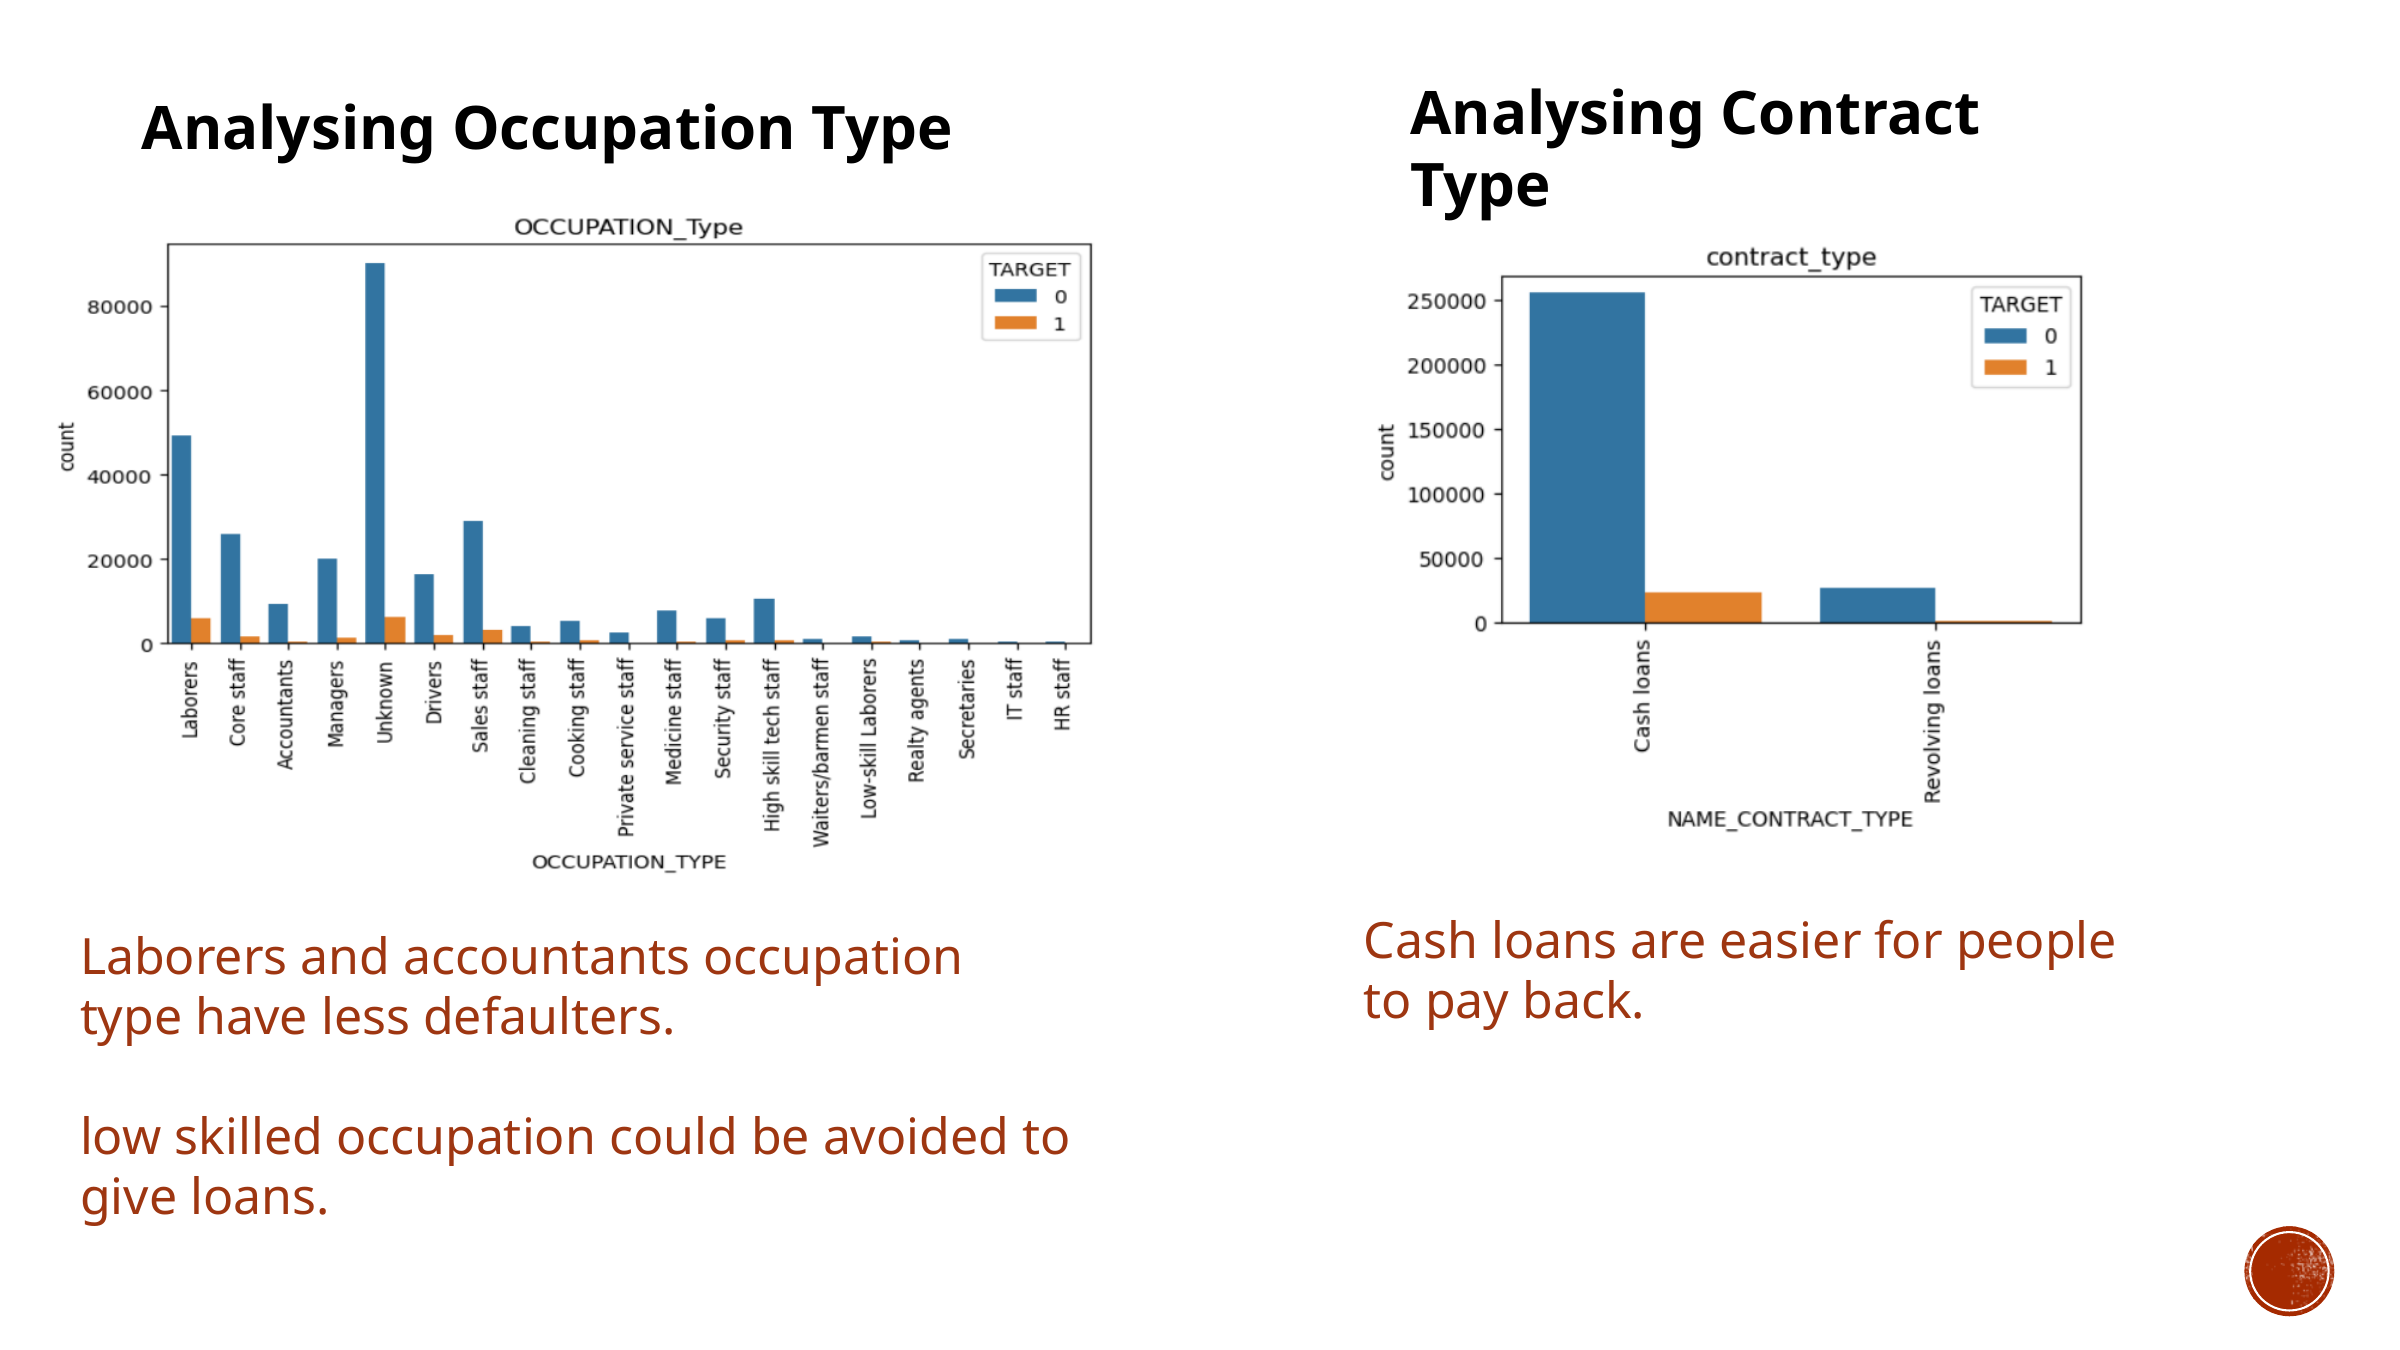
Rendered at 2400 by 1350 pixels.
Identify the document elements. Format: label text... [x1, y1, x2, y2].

picture [34, 205, 1124, 885]
text_box Analysing Occupation Type [111, 82, 988, 169]
picture [1349, 236, 2177, 846]
text_box Laborers and accountants occupation type have less defaulters. low skilled occupation could be avoided to give loans. [65, 917, 1091, 1232]
text_box Analysing Contract Type [1395, 66, 2100, 226]
text_box Cash loans are easier for people to pay back. [1349, 901, 2177, 1151]
